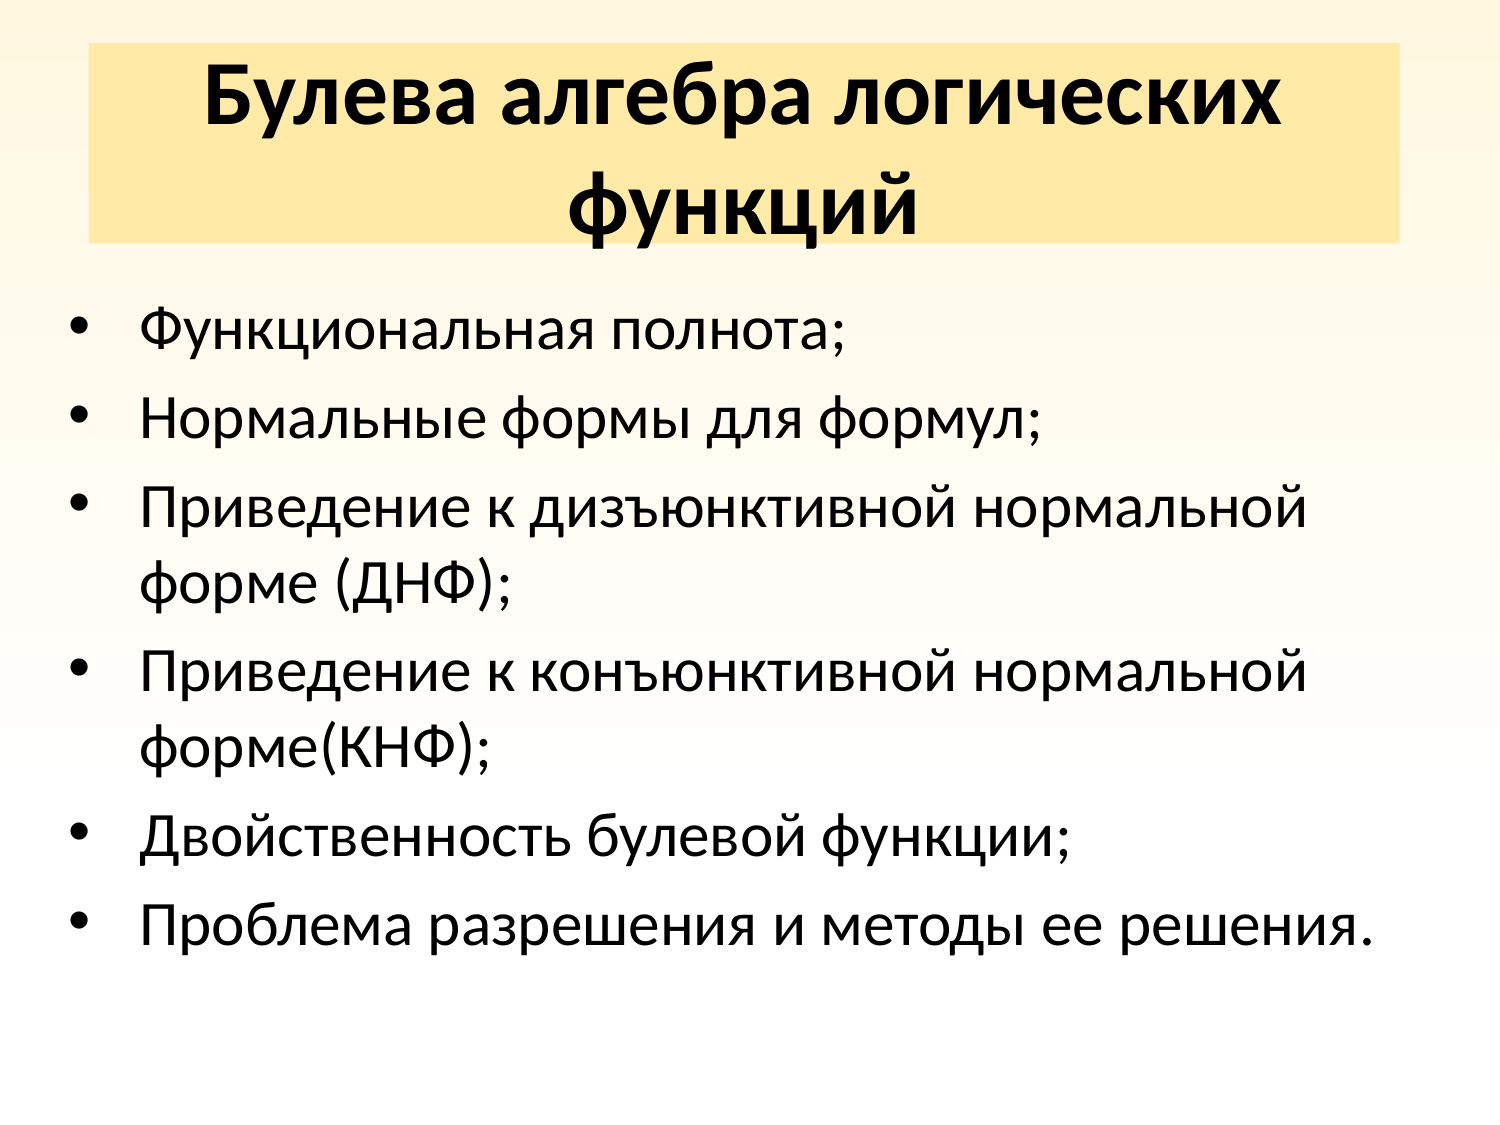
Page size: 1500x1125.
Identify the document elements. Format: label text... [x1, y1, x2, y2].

title Булева алгебра логических функций [88, 42, 1400, 244]
subtitle Функциональная полнота; Нормальные формы для формул; Приведение к дизъюнктивной нормальной форме (ДНФ); Приведение к конъюнктивной нормальной форме(КНФ); Двойственность булевой функции; Проблема разрешения и методы ее решения. [53, 278, 1400, 1024]
